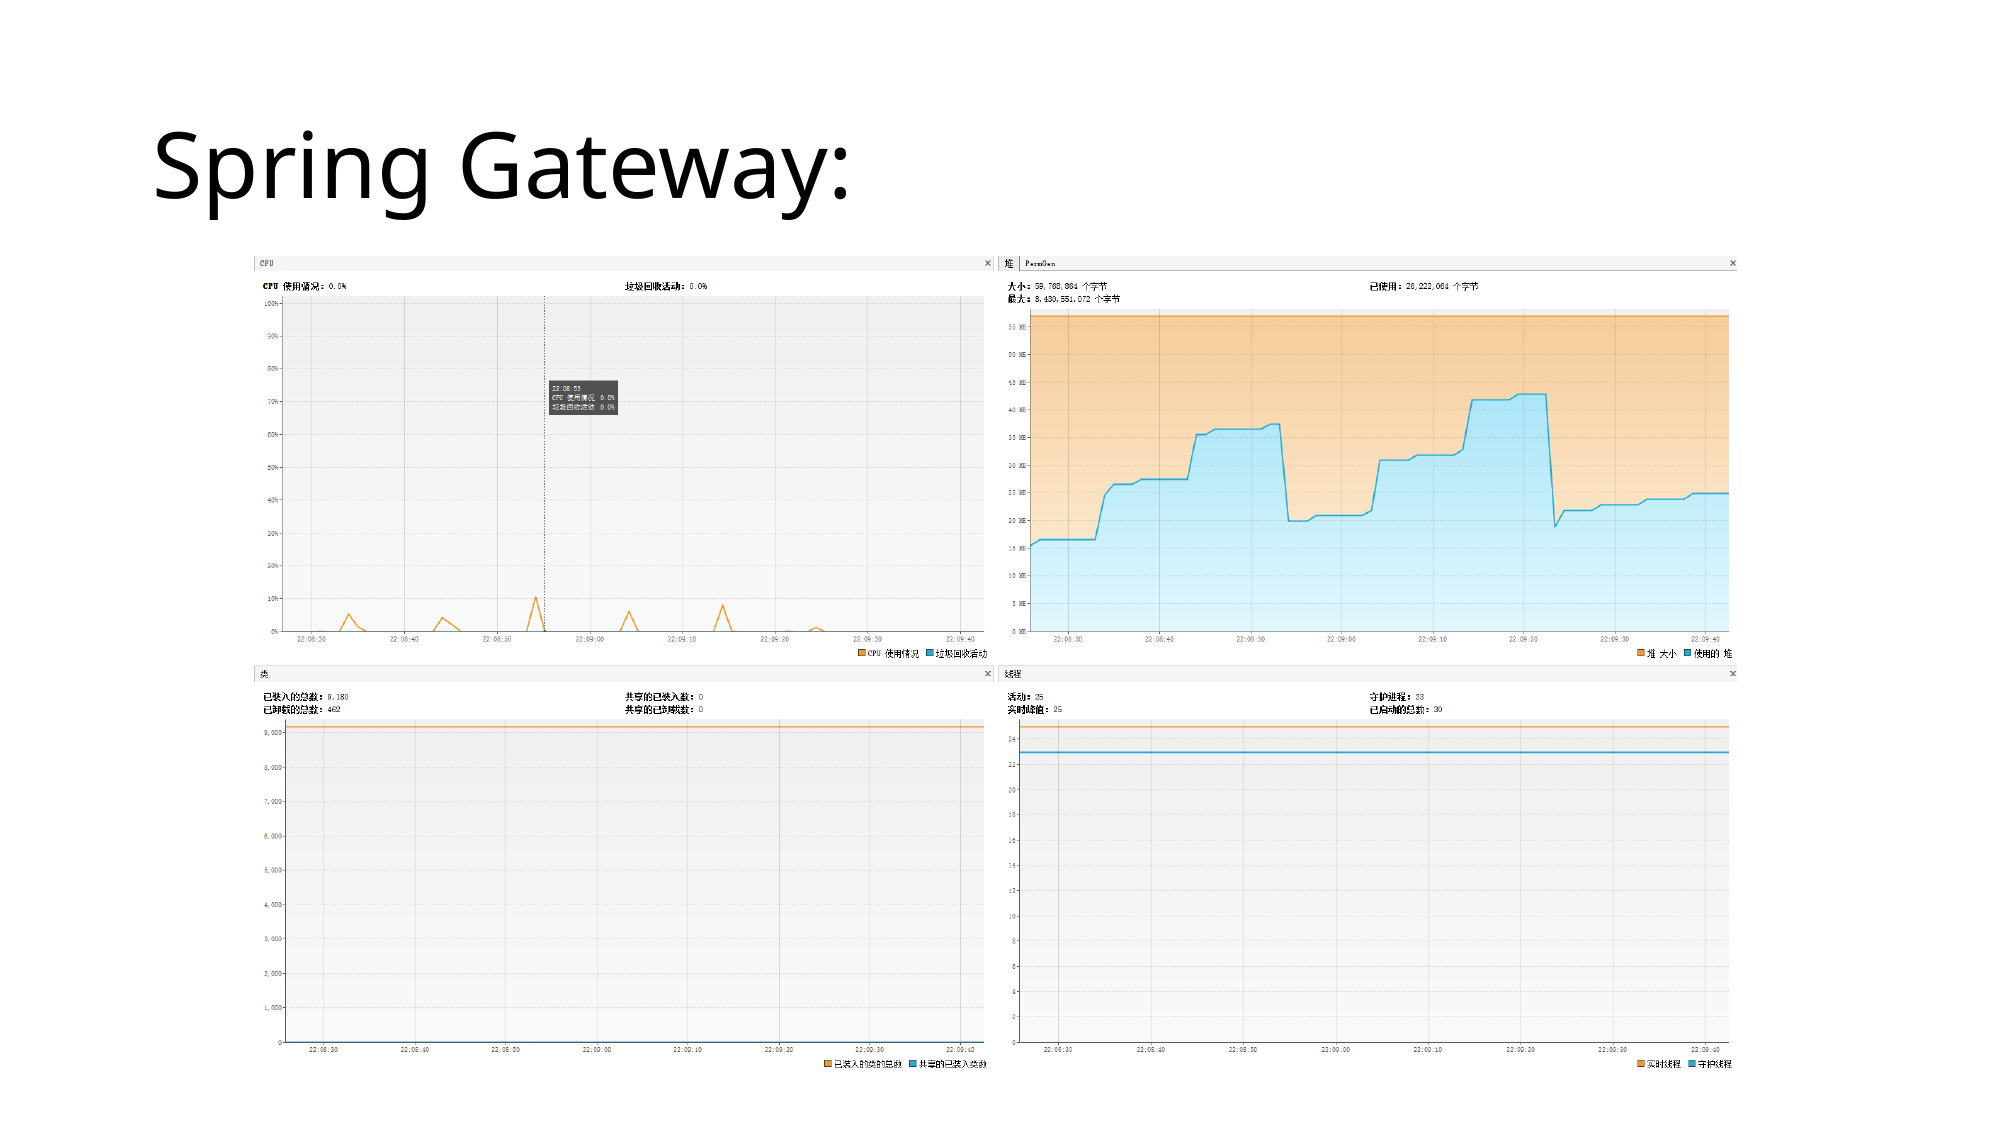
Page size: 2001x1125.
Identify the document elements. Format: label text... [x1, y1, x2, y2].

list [253, 256, 1737, 1075]
title Spring Gateway: [137, 59, 1863, 278]
